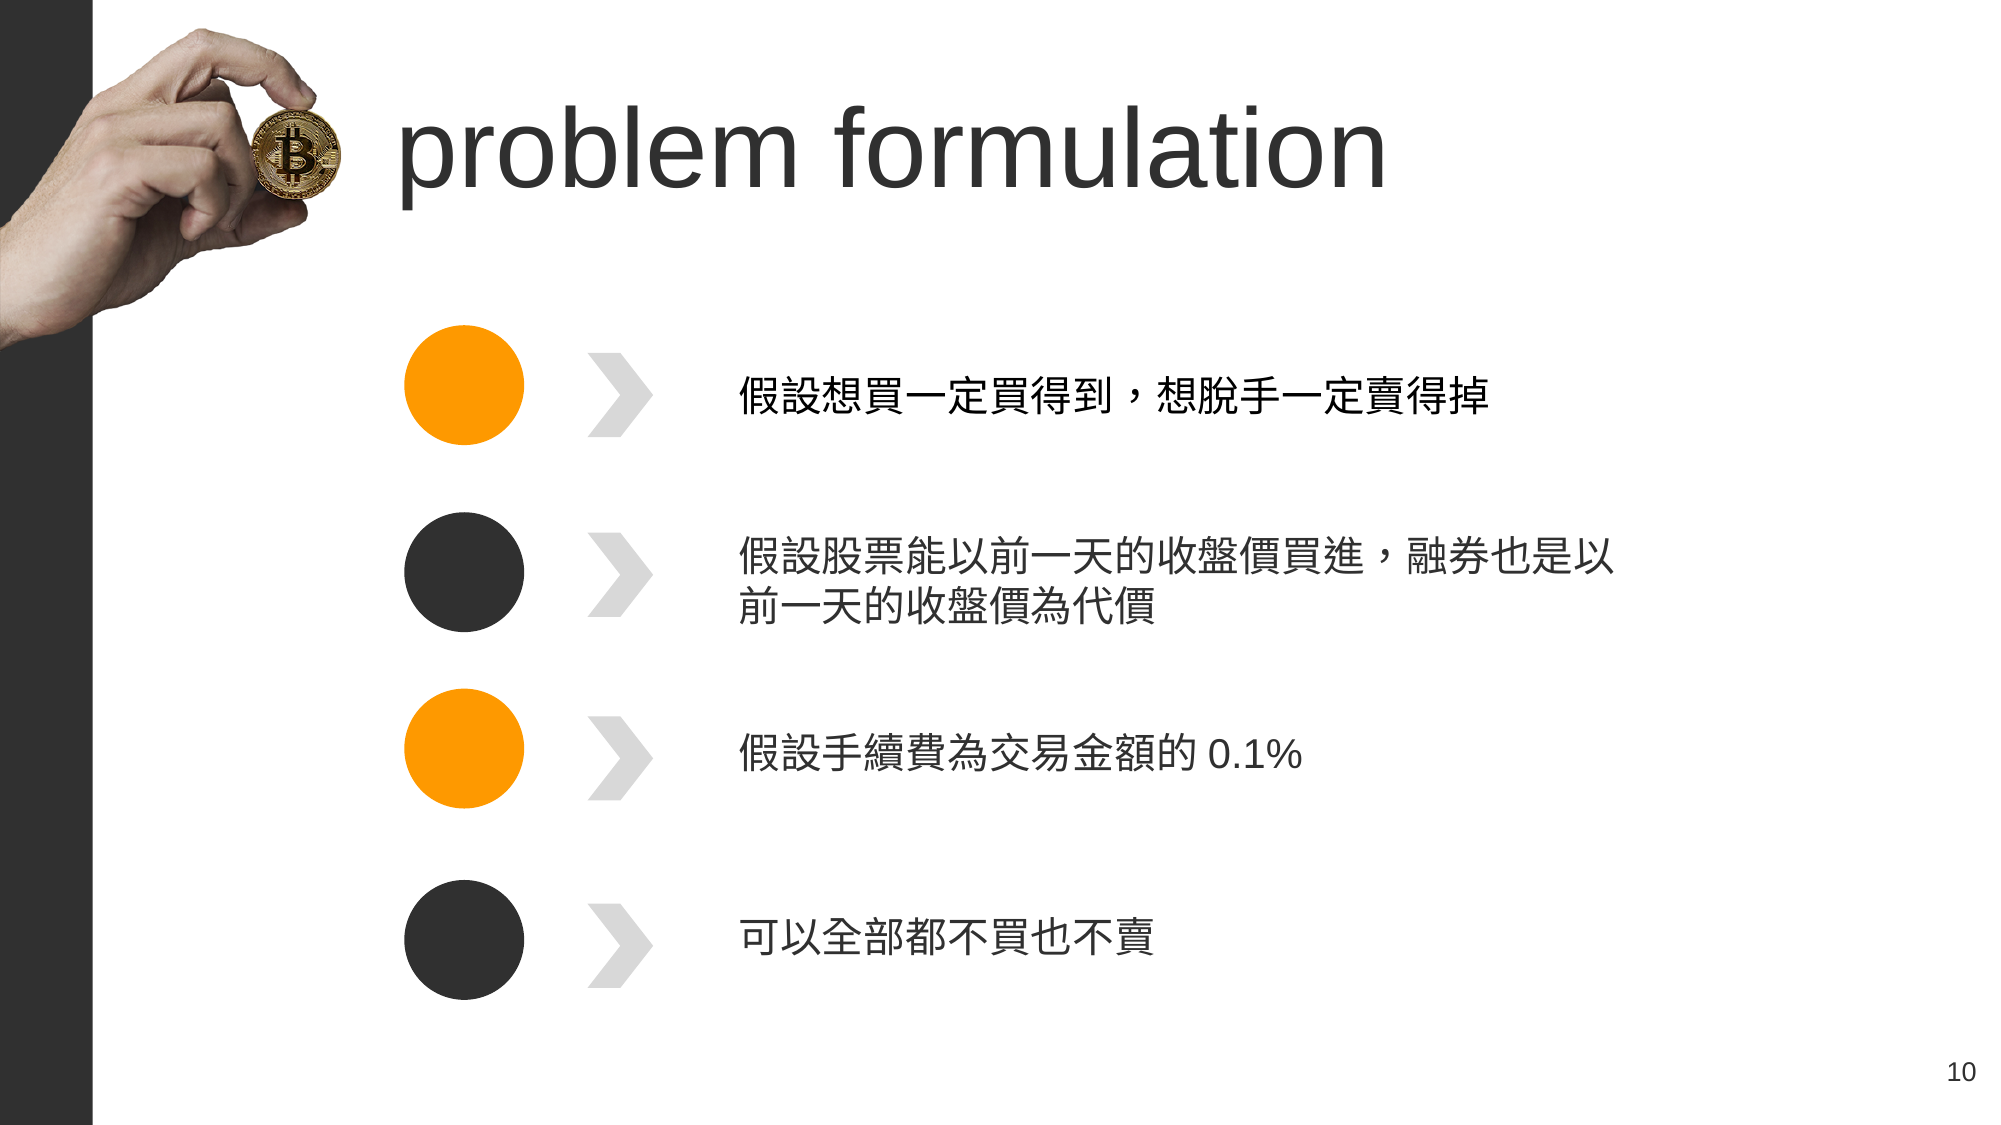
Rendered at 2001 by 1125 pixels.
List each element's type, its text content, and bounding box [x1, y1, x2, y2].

text_box [404, 879, 525, 1000]
text_box [404, 512, 525, 633]
text_box 假設手續費為交易金額的0.1% [723, 718, 1662, 765]
text_box [404, 325, 525, 446]
text_box [587, 716, 654, 801]
text_box [587, 903, 654, 988]
text_box [404, 688, 525, 809]
picture [0, 27, 342, 352]
text_box 假設想買一定買得到，想脫手一定賣得掉 [723, 362, 1662, 408]
text_box 假設股票能以前一天的收盤價買進，融券也是以前一天的收盤價為代價 [723, 522, 1662, 568]
text_box 可以全部都不買也不賣 [723, 903, 1662, 950]
list problem formulation [380, 91, 1952, 211]
text_box [587, 532, 654, 617]
text_box [587, 352, 654, 438]
slide_number 10 [1871, 1038, 1992, 1125]
